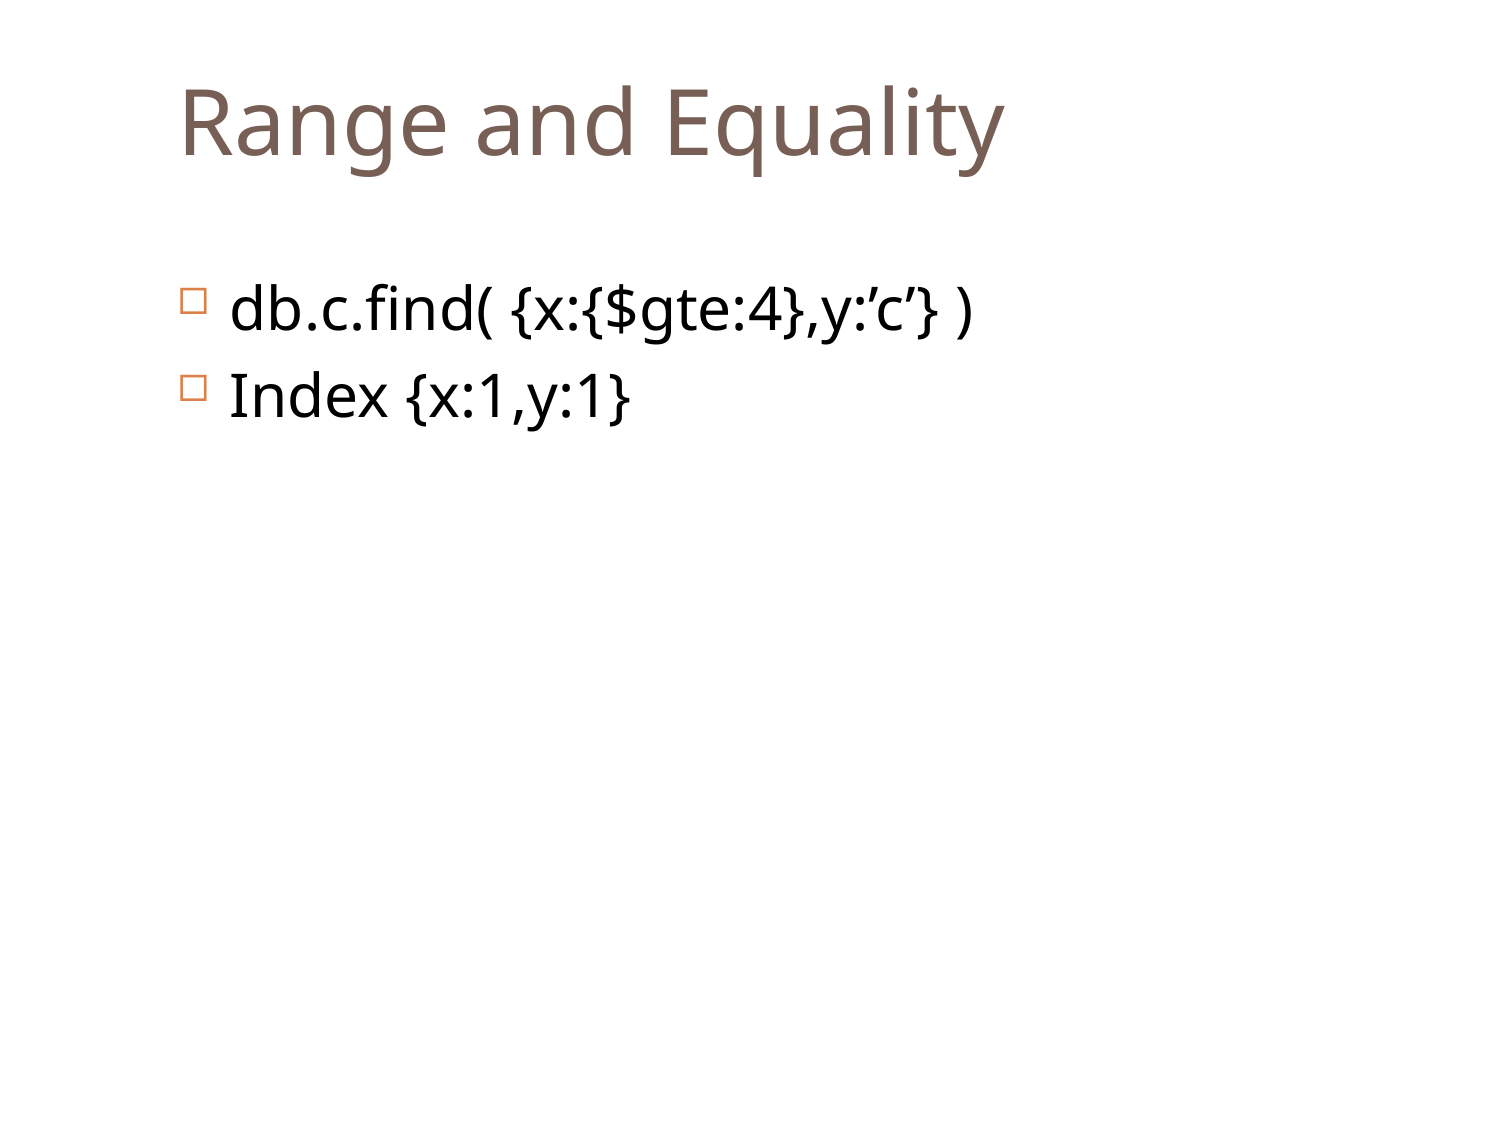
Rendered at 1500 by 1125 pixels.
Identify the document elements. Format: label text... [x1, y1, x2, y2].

title Range and Equality [162, 37, 1500, 200]
list db.c.find( {x:{$gte:4},y:’c’} ) Index {x:1,y:1} [162, 262, 1500, 1000]
